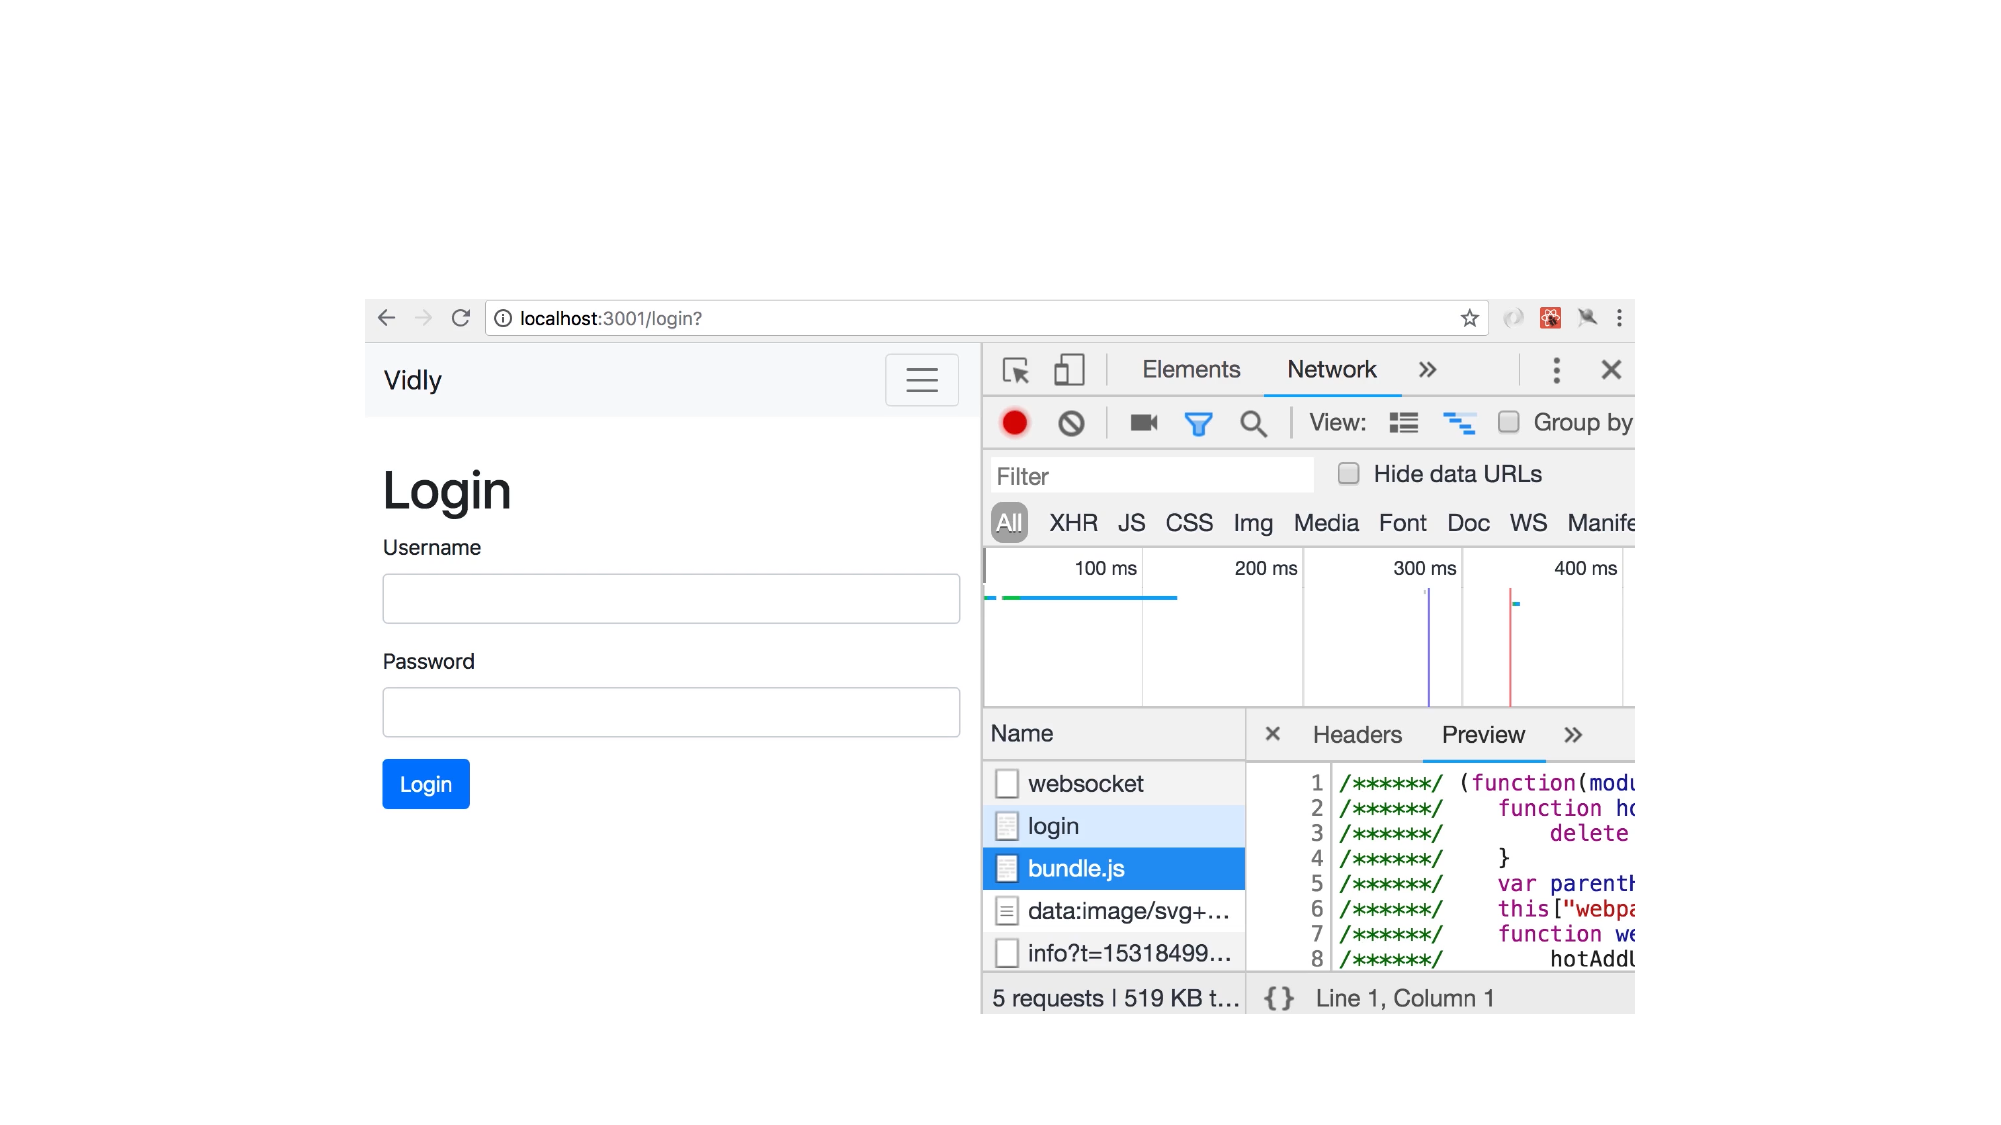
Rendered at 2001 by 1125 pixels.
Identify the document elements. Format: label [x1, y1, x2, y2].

list [365, 299, 1635, 1014]
